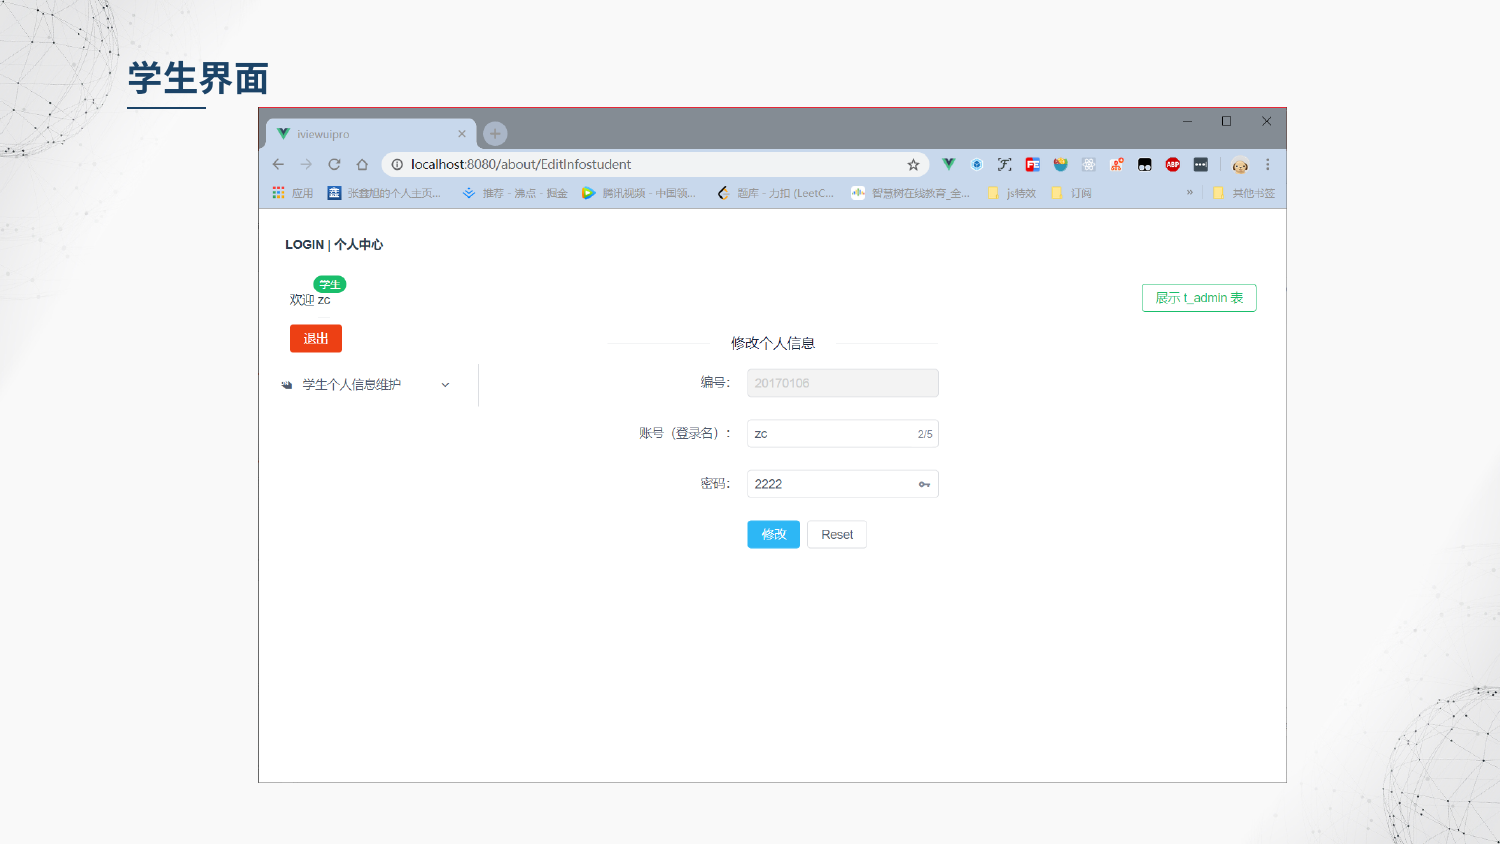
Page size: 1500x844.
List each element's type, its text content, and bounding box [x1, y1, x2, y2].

text_box 学生界面 [116, 50, 488, 105]
picture [0, 0, 1500, 844]
